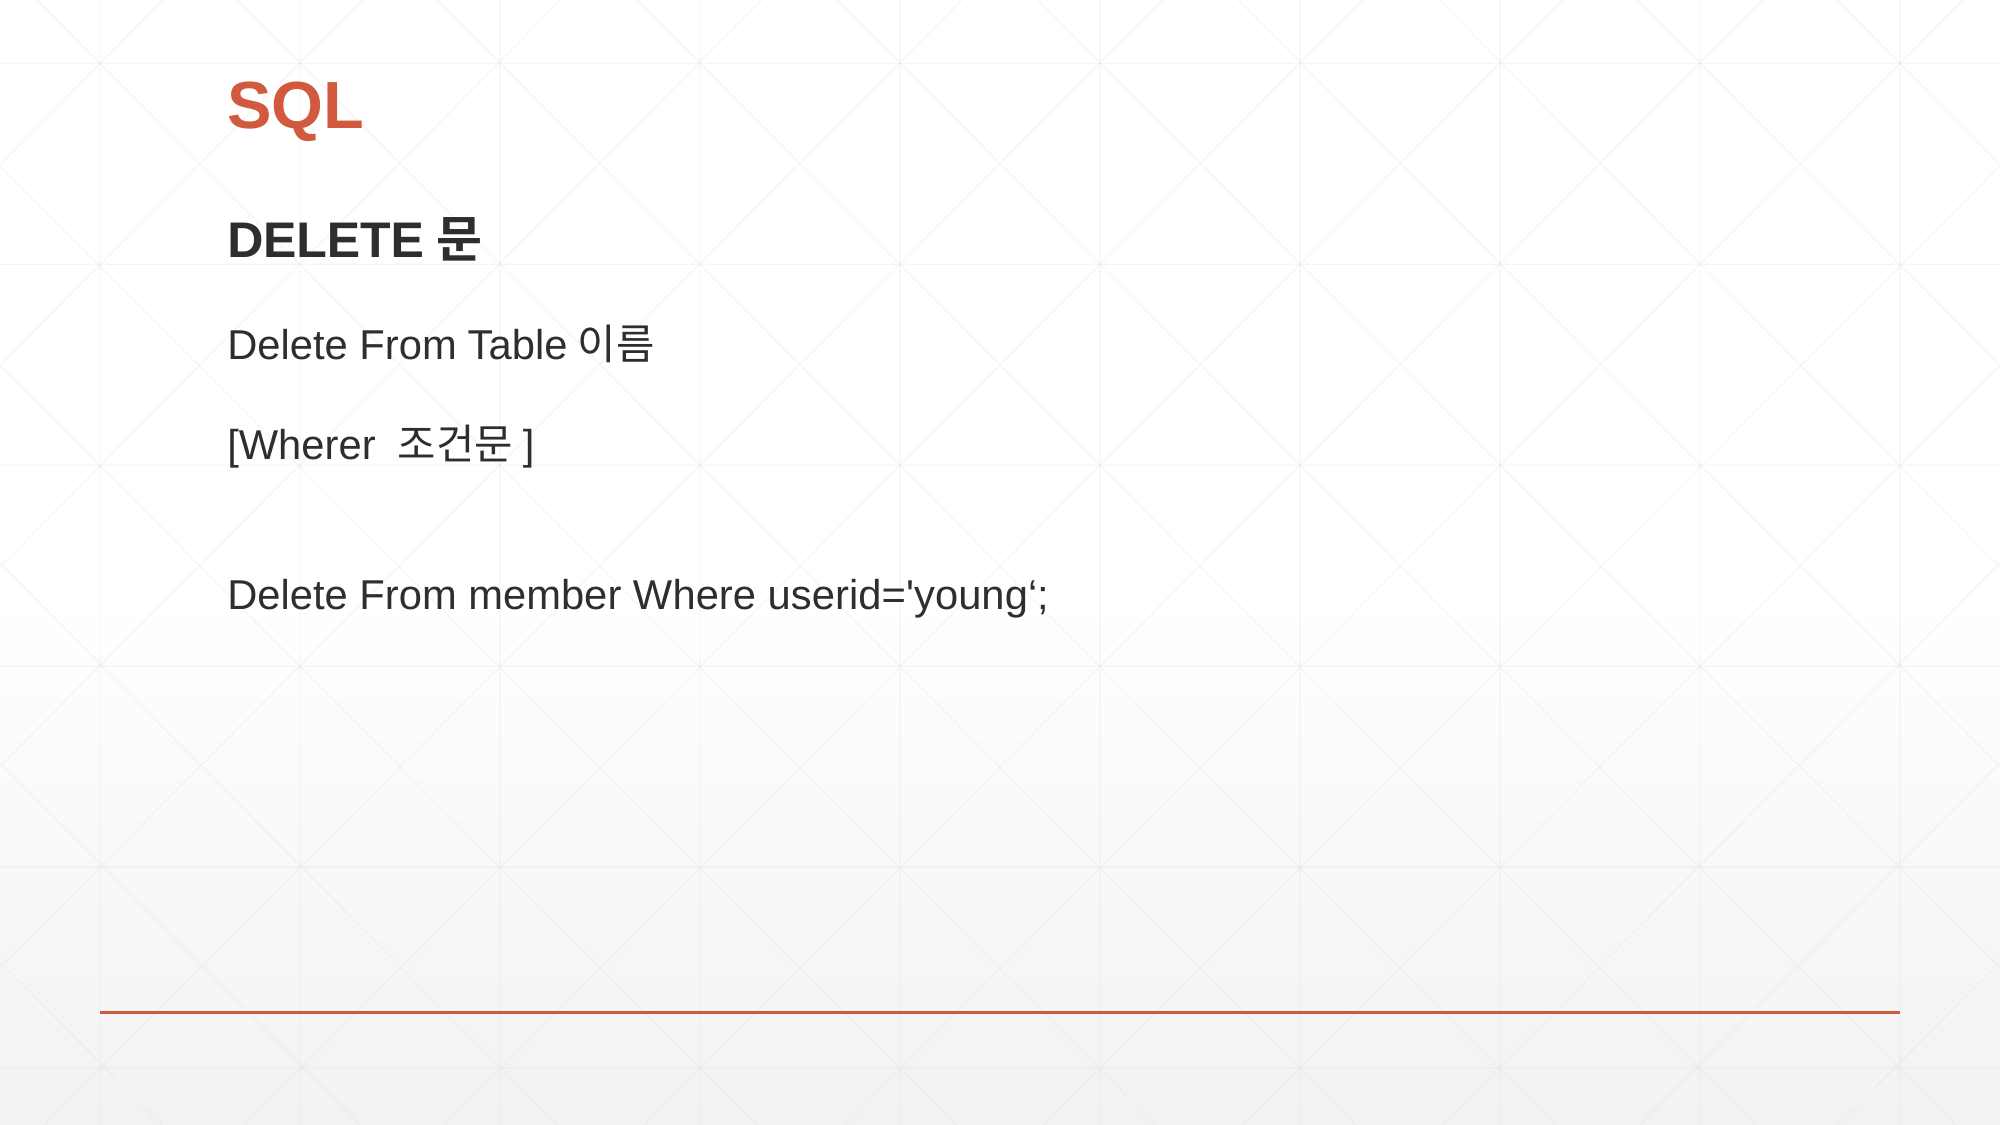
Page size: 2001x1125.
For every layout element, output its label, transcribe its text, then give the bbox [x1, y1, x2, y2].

title SQL [212, 58, 1788, 150]
text_box DELETE문 Delete From Table이름 [Wherer 조건문] Delete From member Where userid='young‘; [212, 200, 1949, 876]
